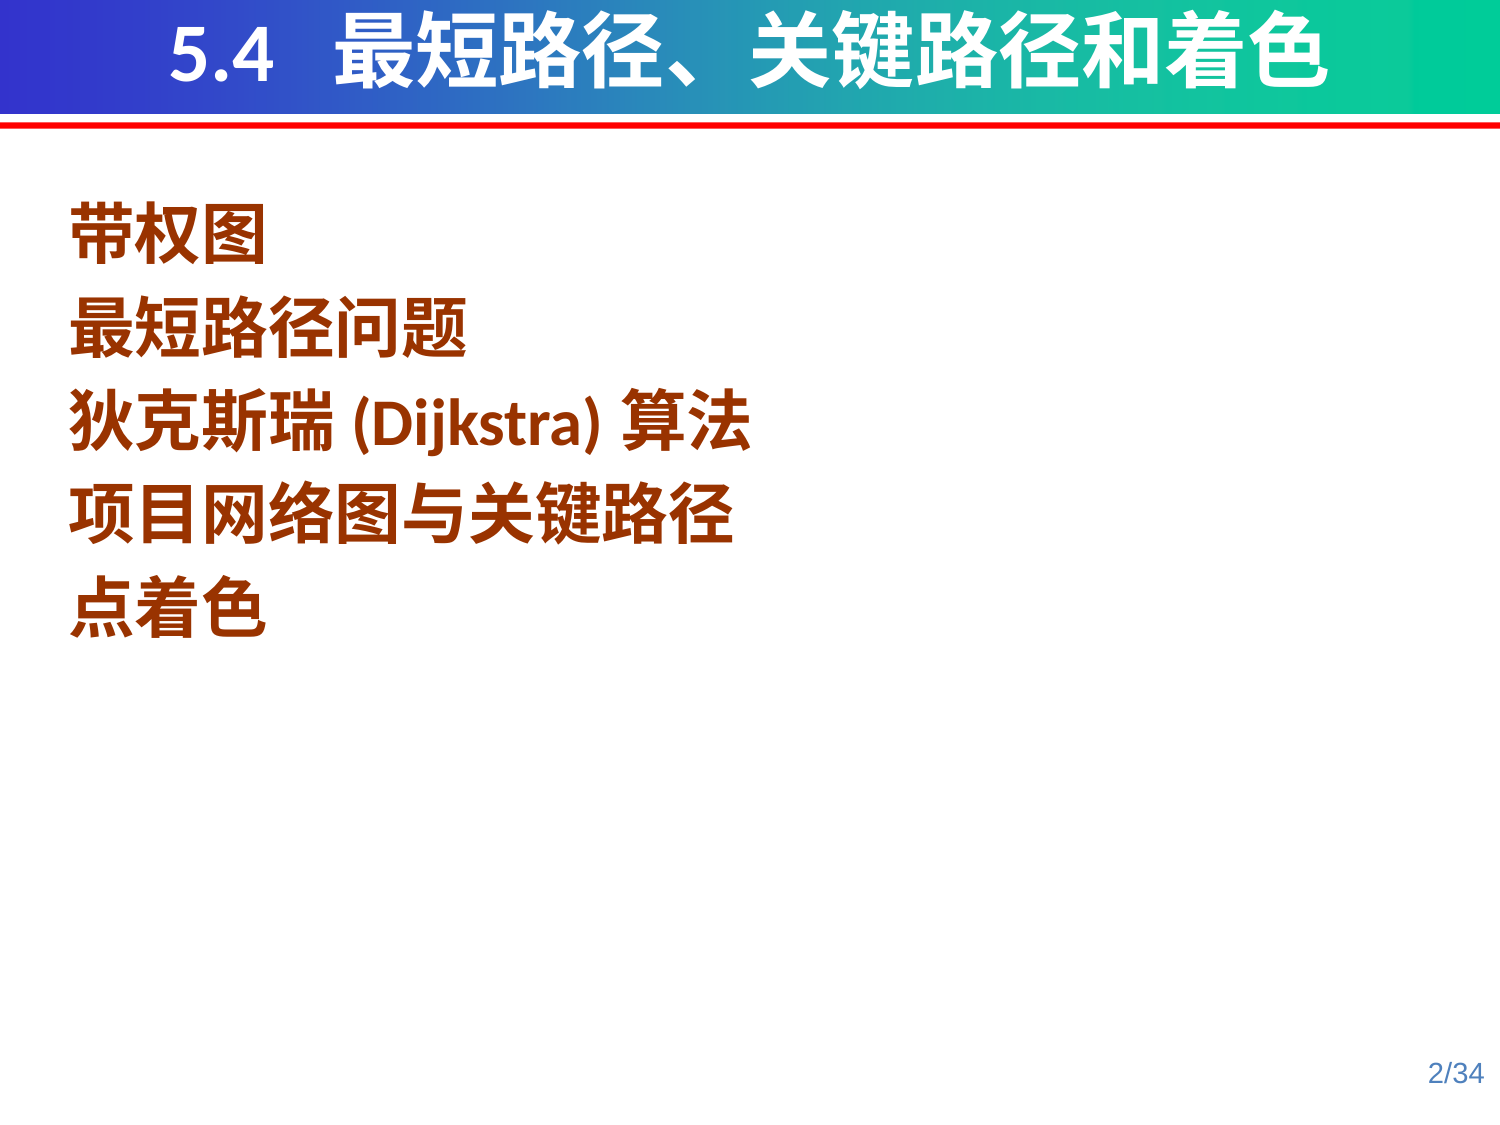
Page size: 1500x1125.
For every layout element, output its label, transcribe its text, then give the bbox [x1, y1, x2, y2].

title 5.4 最短路径、关键路径和着色 [29, 0, 1471, 101]
picture [0, 0, 1500, 114]
slide_number 2/34 [1149, 1046, 1500, 1125]
list 带权图 最短路径问题 狄克斯瑞(Dijkstra)算法 项目网络图与关键路径 点着色 [53, 184, 1471, 998]
